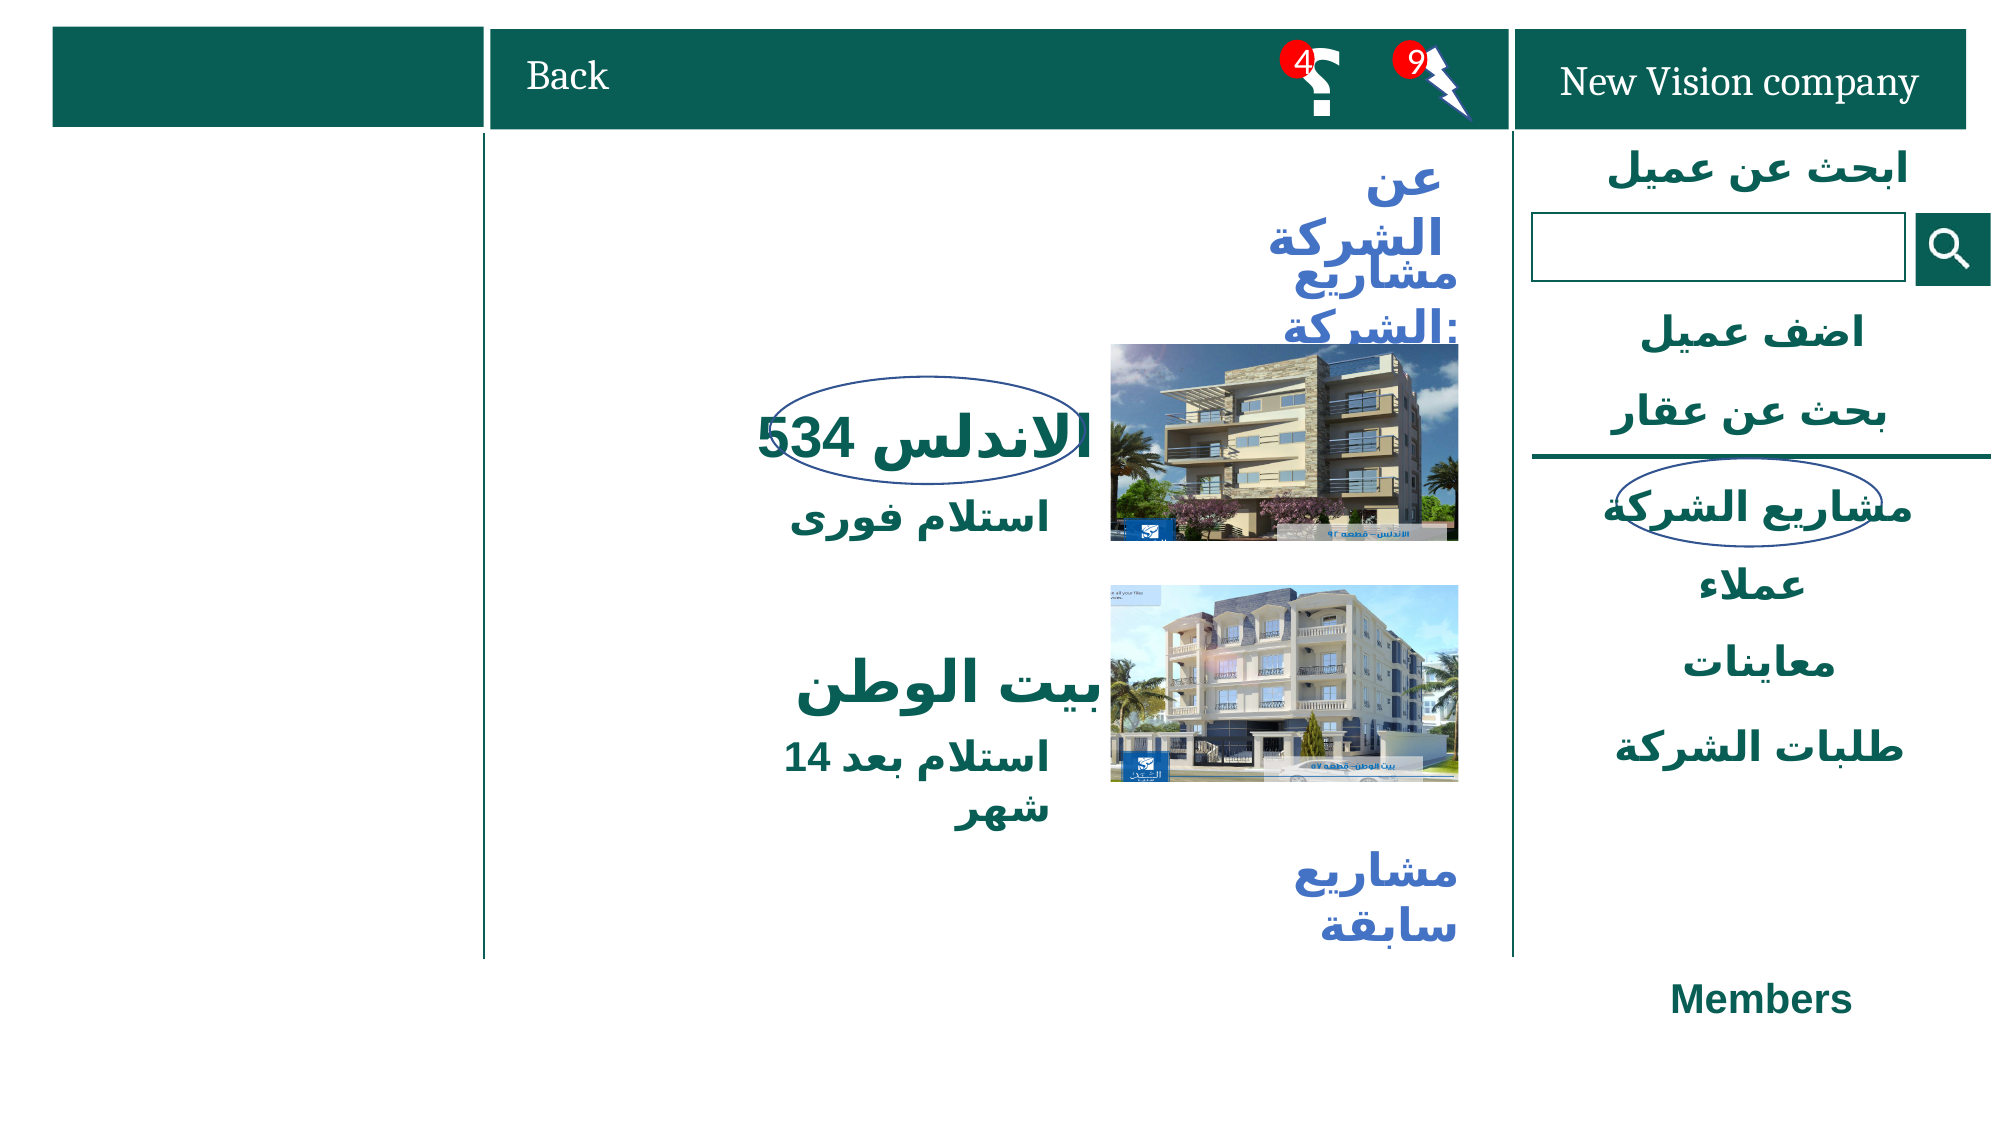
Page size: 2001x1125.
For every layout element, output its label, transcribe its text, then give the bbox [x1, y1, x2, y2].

text_box مشاريع الشركة: [1127, 235, 1475, 361]
text_box عملاء [1683, 550, 1823, 616]
text_box استلام بعد 14 شهر [718, 722, 1066, 838]
text_box بحث عن عقار [1597, 376, 1905, 442]
text_box بيت الوطن [780, 637, 1110, 722]
text_box مشاريع الشركة [1587, 472, 1929, 538]
text_box معاينات [1667, 627, 1853, 693]
text_box 4 [1279, 39, 1315, 79]
text_box ؟ [1277, 17, 1360, 138]
picture [1915, 213, 1991, 286]
text_box مشاريع سابقة [1127, 833, 1475, 959]
text_box [1531, 212, 1906, 282]
text_box الاندلس 534 [742, 392, 839, 477]
picture [1110, 585, 1459, 782]
text_box طلبات الشركة [1600, 712, 1921, 778]
text_box [1666, 538, 1832, 548]
picture [1110, 344, 1459, 541]
text_box New Vision company [1544, 45, 1934, 111]
text_box [1649, 457, 1849, 472]
text_box استلام فورى [718, 482, 1066, 548]
text_box Back [511, 40, 625, 106]
text_box الاندلس 534 [1015, 392, 1109, 477]
text_box [1424, 44, 1473, 122]
text_box 9 [1392, 40, 1428, 79]
text_box Members [1655, 964, 1869, 1029]
text_box اضف عميل [1625, 297, 1881, 363]
text_box [1514, 28, 1967, 130]
text_box [768, 375, 1087, 482]
text_box [489, 28, 1277, 130]
text_box عن الشركة [1226, 138, 1460, 274]
text_box [52, 26, 485, 128]
text_box ابحث عن عميل [1591, 133, 1925, 199]
text_box [1360, 28, 1510, 130]
